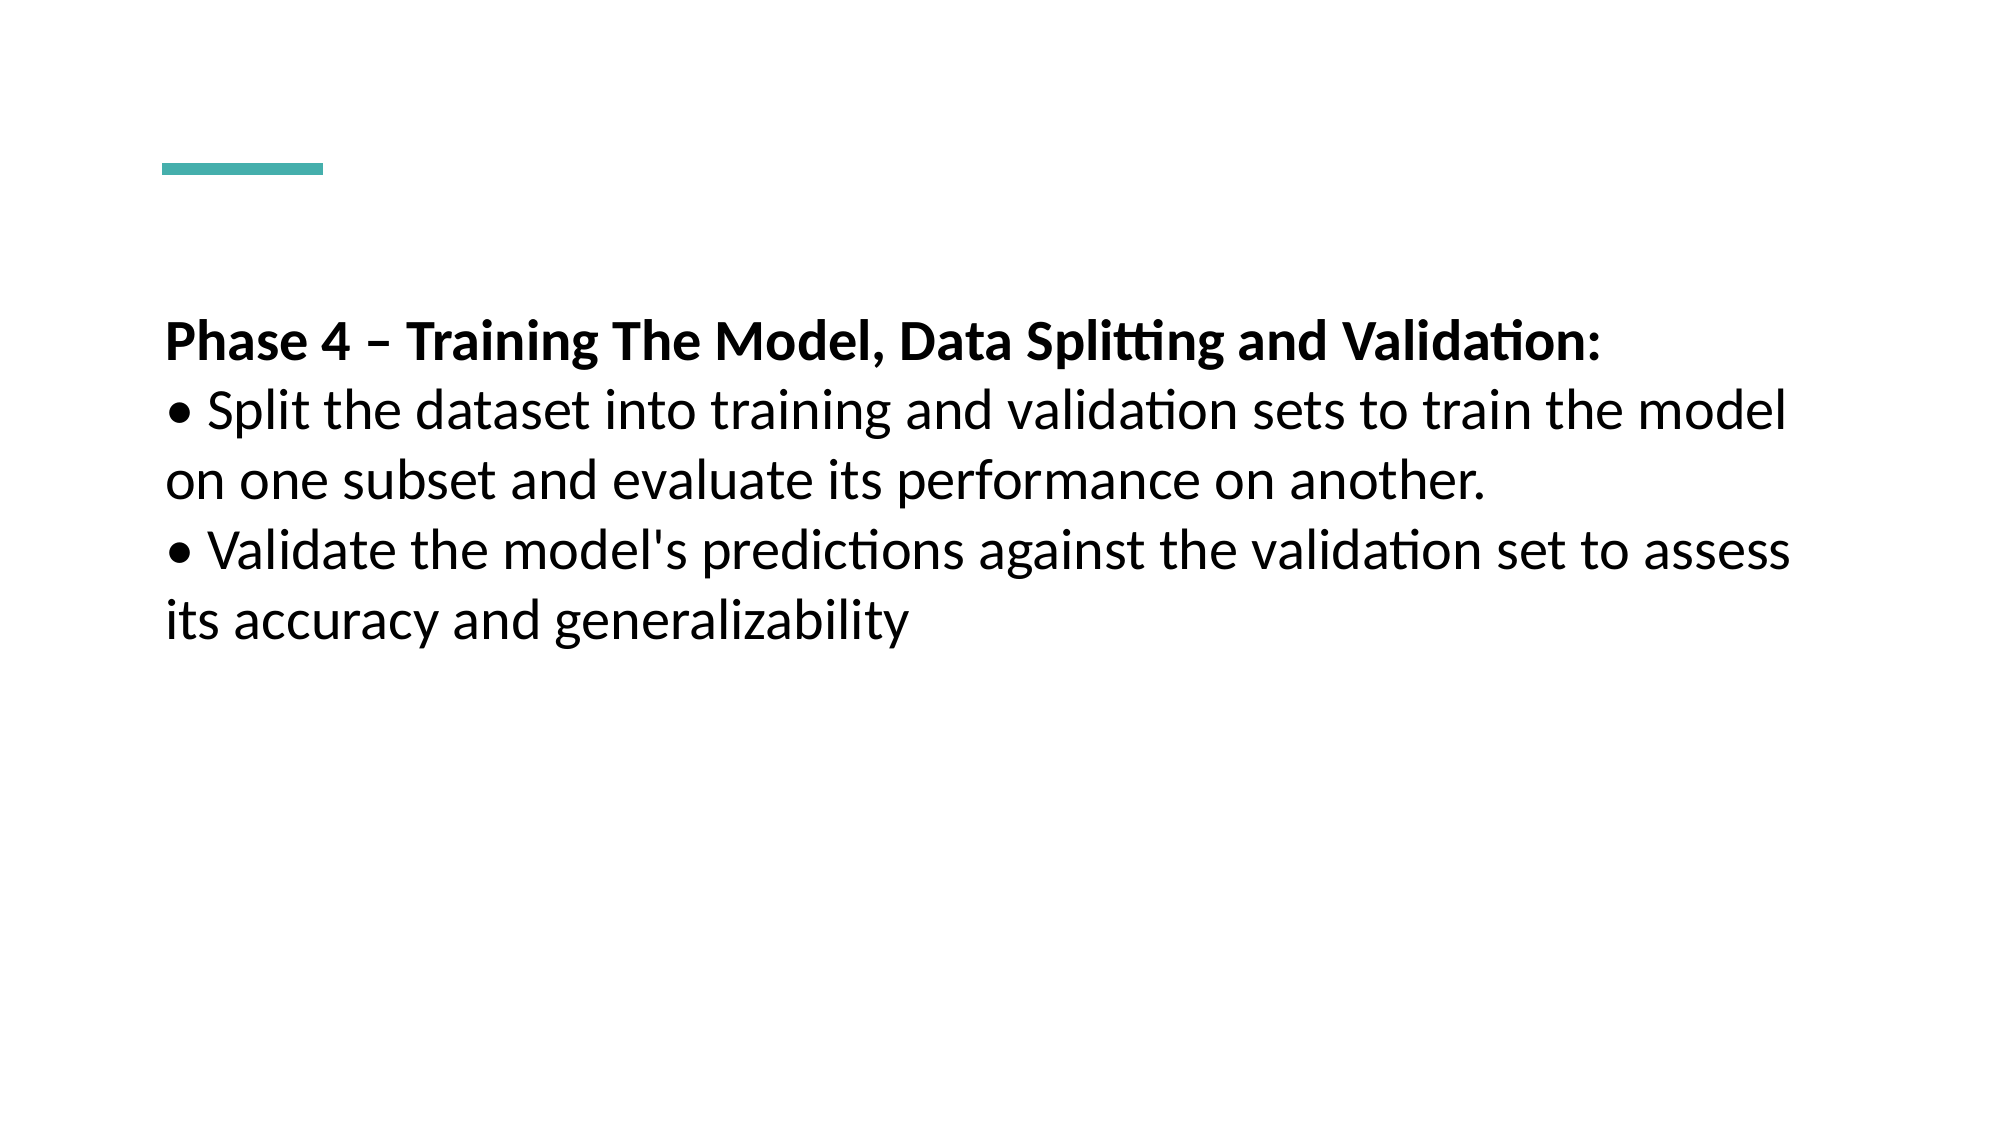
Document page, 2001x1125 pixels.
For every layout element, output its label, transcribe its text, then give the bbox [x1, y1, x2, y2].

title Phase 4 – Training The Model, Data Splitting and Validation: • Split the dataset into training and validation sets to train the model on one subset and evaluate its performance on another. • Validate the model's predictions against the validation set to assess its accuracy and generalizability [150, 294, 1850, 954]
